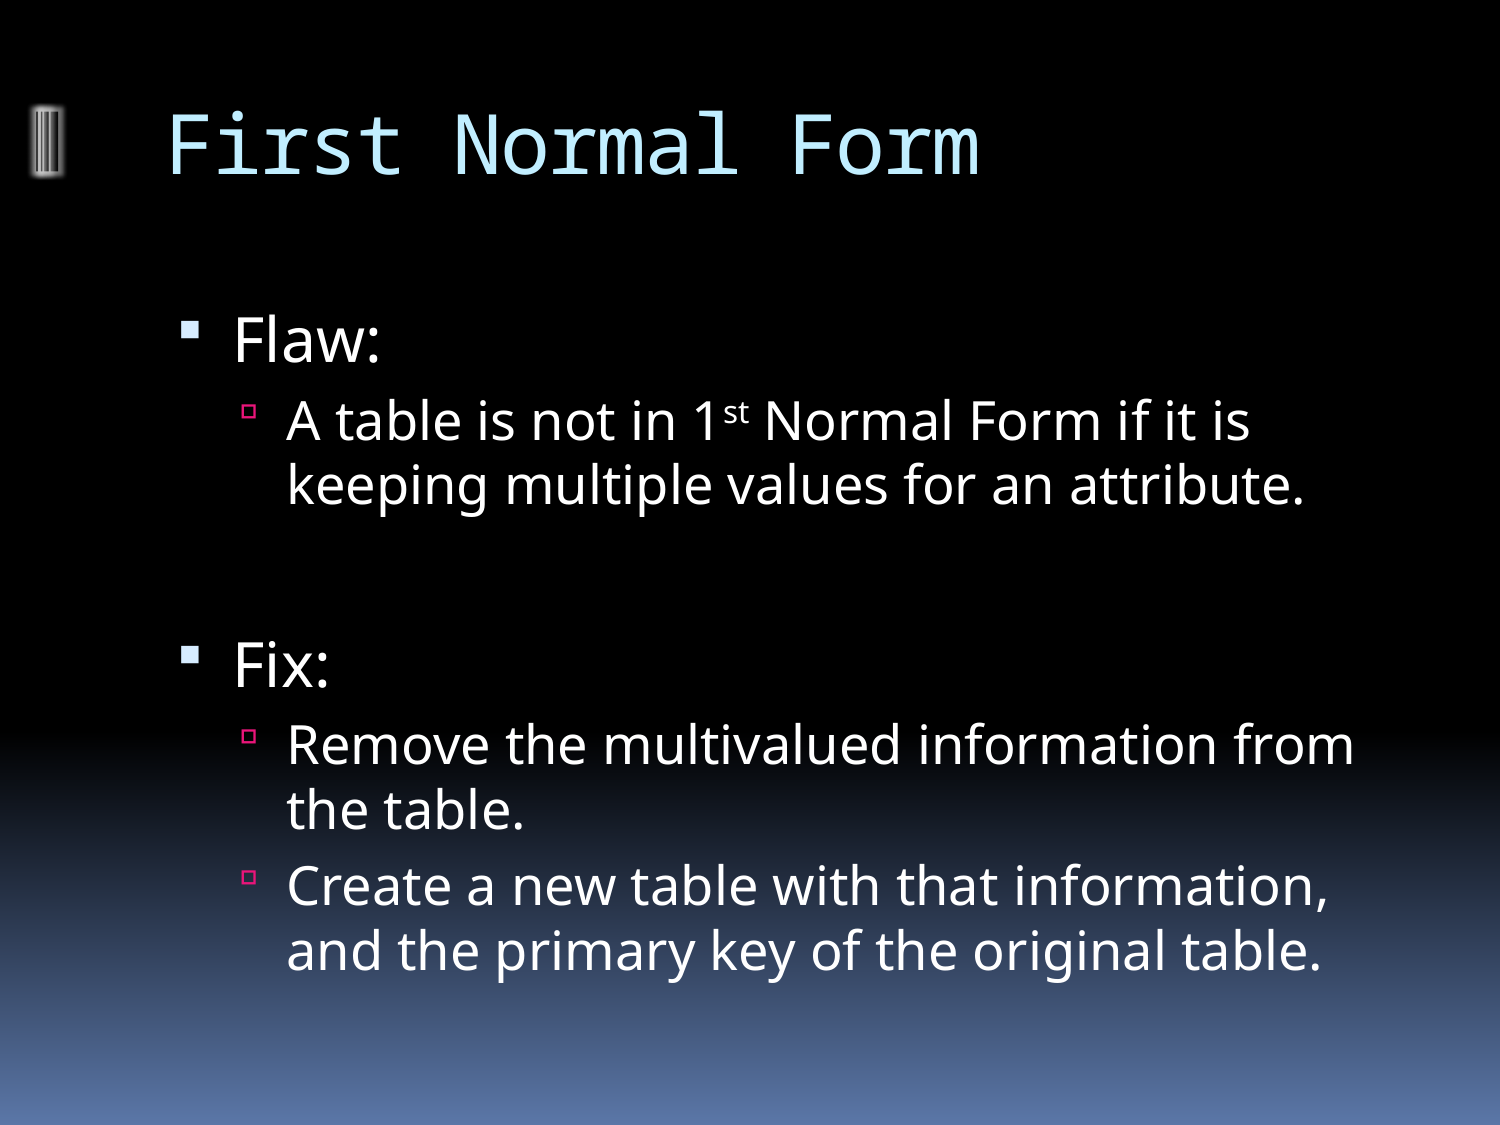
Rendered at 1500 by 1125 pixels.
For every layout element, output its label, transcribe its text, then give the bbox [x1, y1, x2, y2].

title First Normal Form [150, 84, 1425, 235]
list Flaw: A table is not in 1st Normal Form if it is keeping multiple values for an attribute. Fix: Remove the multivalued information from the table. Create a new table with that information, and the primary key of the original table. [149, 292, 1426, 1043]
